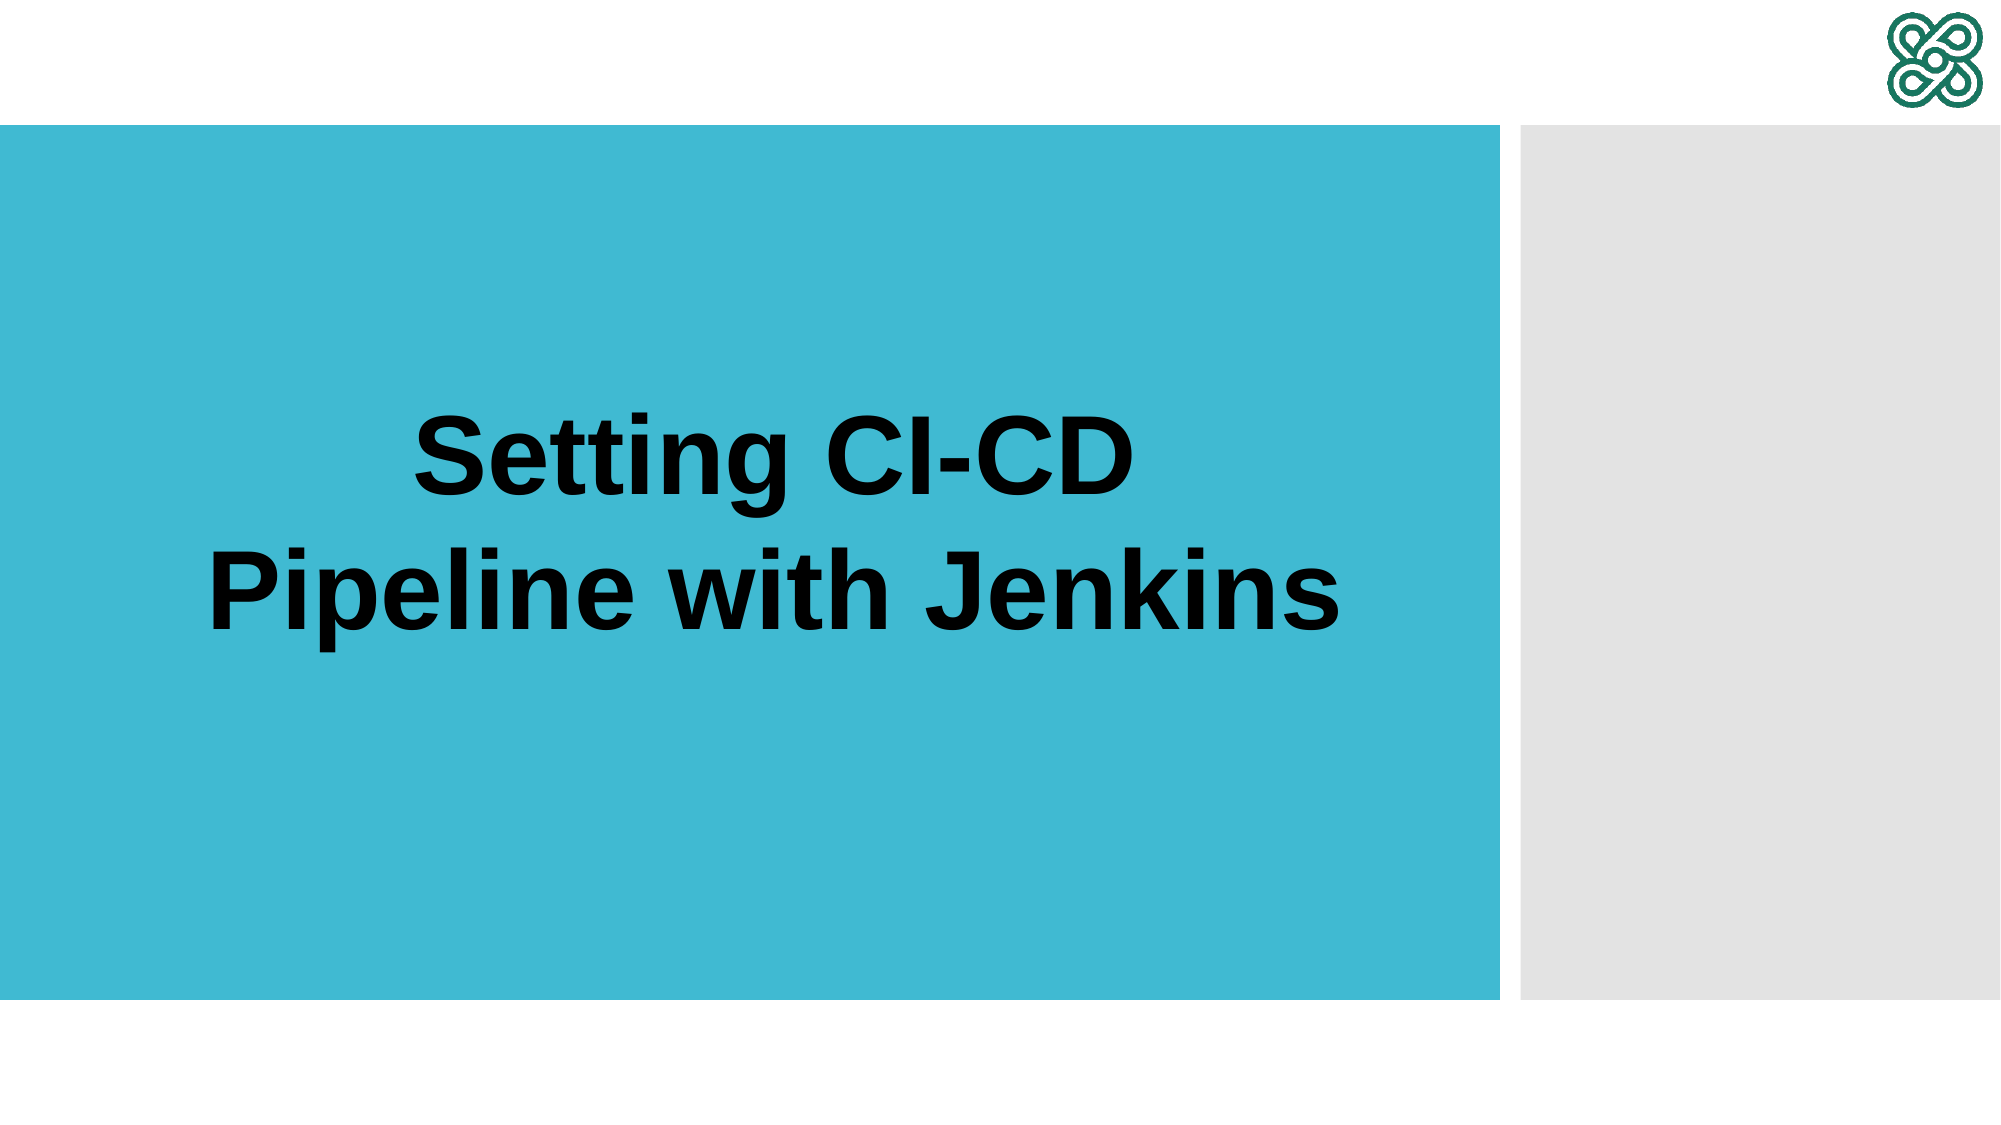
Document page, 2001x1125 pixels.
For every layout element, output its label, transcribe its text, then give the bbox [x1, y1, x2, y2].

text_box Setting CI-CD Pipeline with Jenkins [174, 374, 1375, 660]
picture [1887, 12, 1983, 108]
